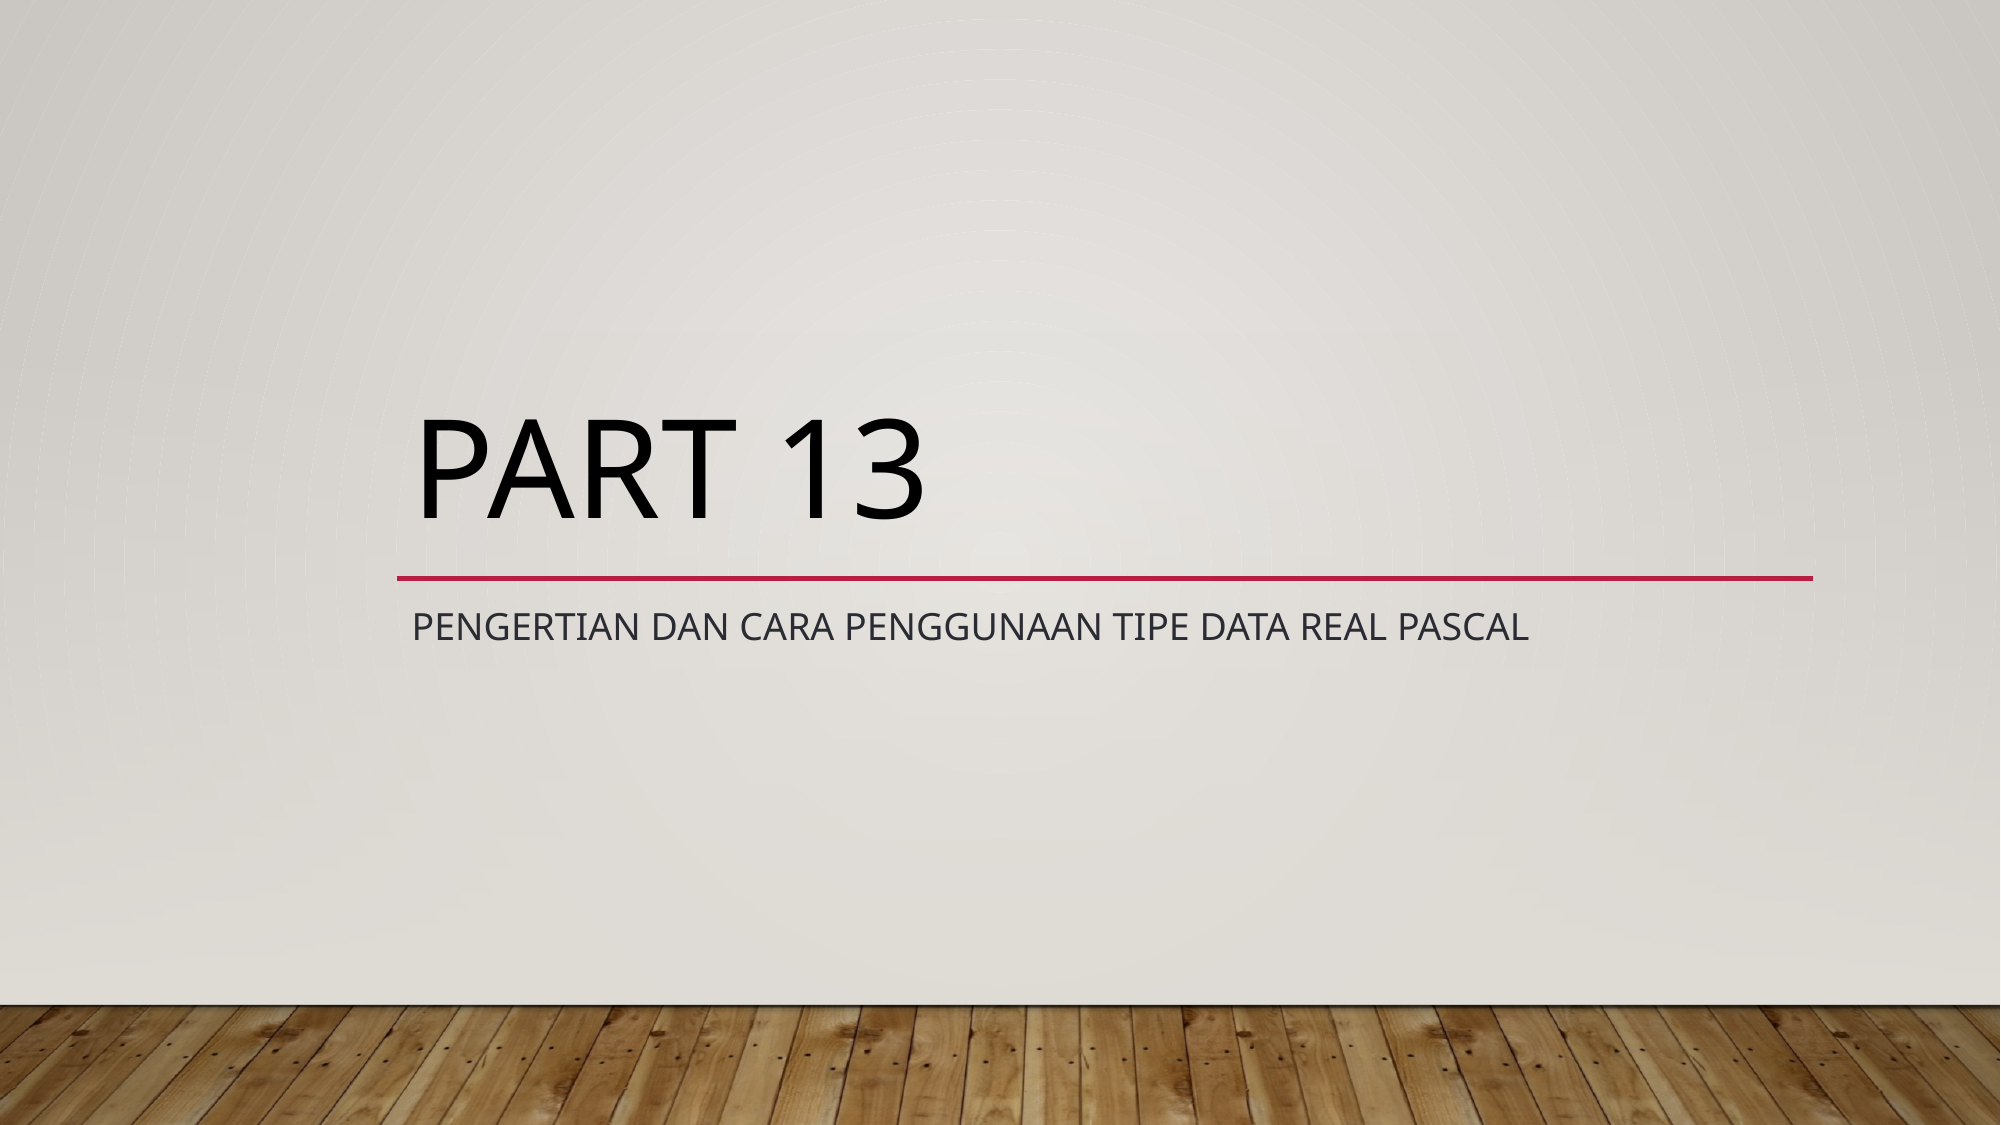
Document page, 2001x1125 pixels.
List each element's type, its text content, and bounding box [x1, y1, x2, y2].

title PART 13 [396, 131, 1814, 549]
picture [0, 1005, 2000, 1125]
subtitle Pengertian dan Cara Penggunaan Tipe Data Real Pascal [396, 579, 1814, 740]
